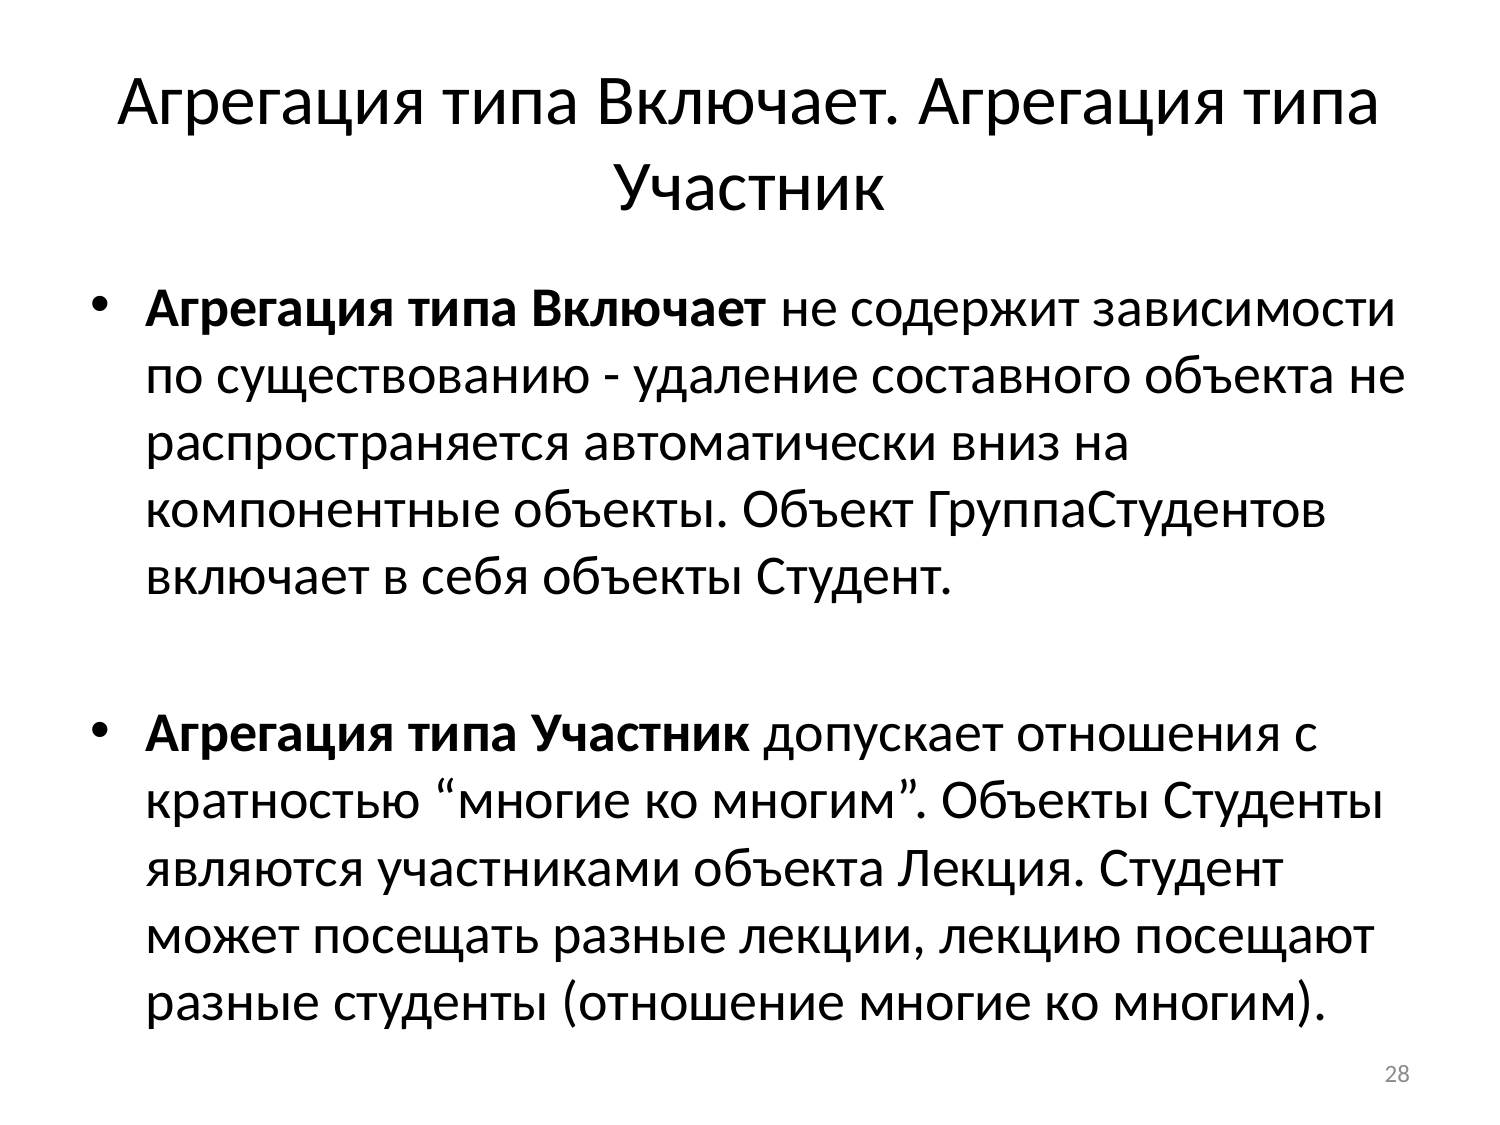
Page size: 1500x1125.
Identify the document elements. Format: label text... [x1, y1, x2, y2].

title Агрегация типа Включает. Агрегация типа Участник [75, 45, 1425, 233]
slide_number 28 [1074, 1042, 1425, 1103]
list Агрегация типа Включает не содержит зависимости по существованию - удаление составного объекта не распространяется автоматически вниз на компонентные объекты. Объект ГруппаСтудентов включает в себя объекты Студент. Агрегация типа Участник допускает отношения с кратностью “многие ко многим”. Объекты Студенты являются участниками объекта Лекция. Студент может посещать разные лекции, лекцию посещают разные студенты (отношение многие ко многим). [75, 262, 1425, 1071]
